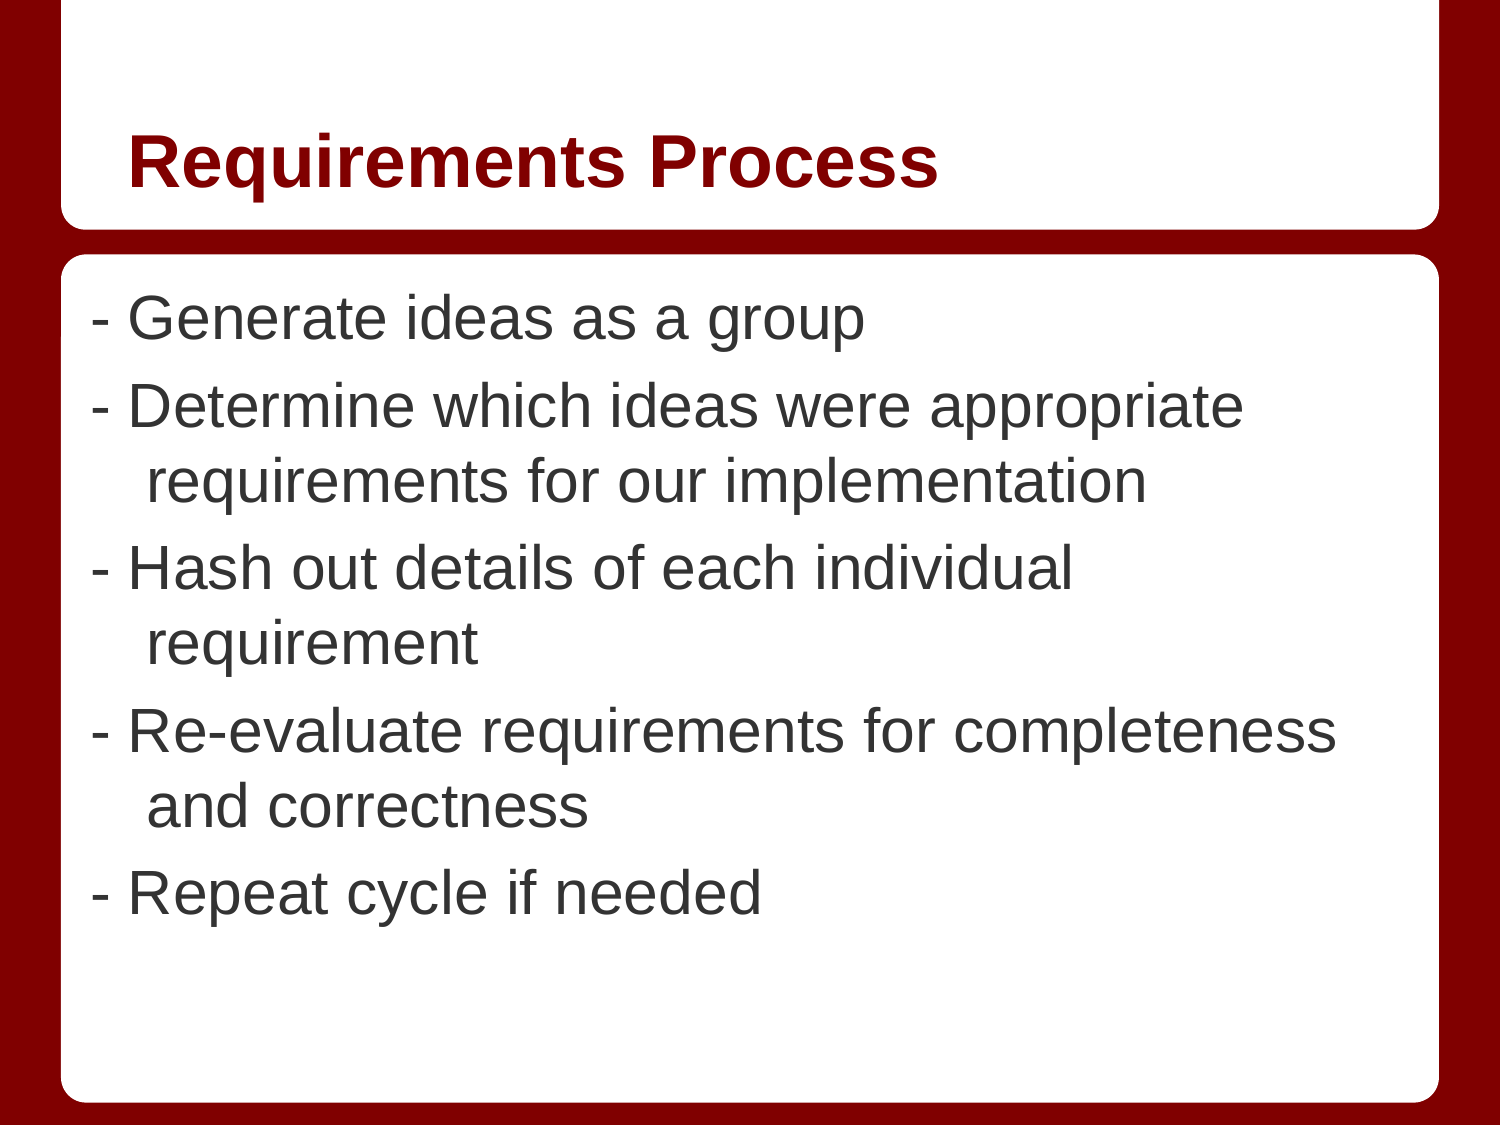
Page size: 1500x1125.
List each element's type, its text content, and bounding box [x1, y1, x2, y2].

list - Generate ideas as a group - Determine which ideas were appropriate requirements for our implementation - Hash out details of each individual requirement - Re-evaluate requirements for completeness and correctness - Repeat cycle if needed [75, 262, 1425, 1078]
title Requirements Process [75, 30, 1425, 218]
